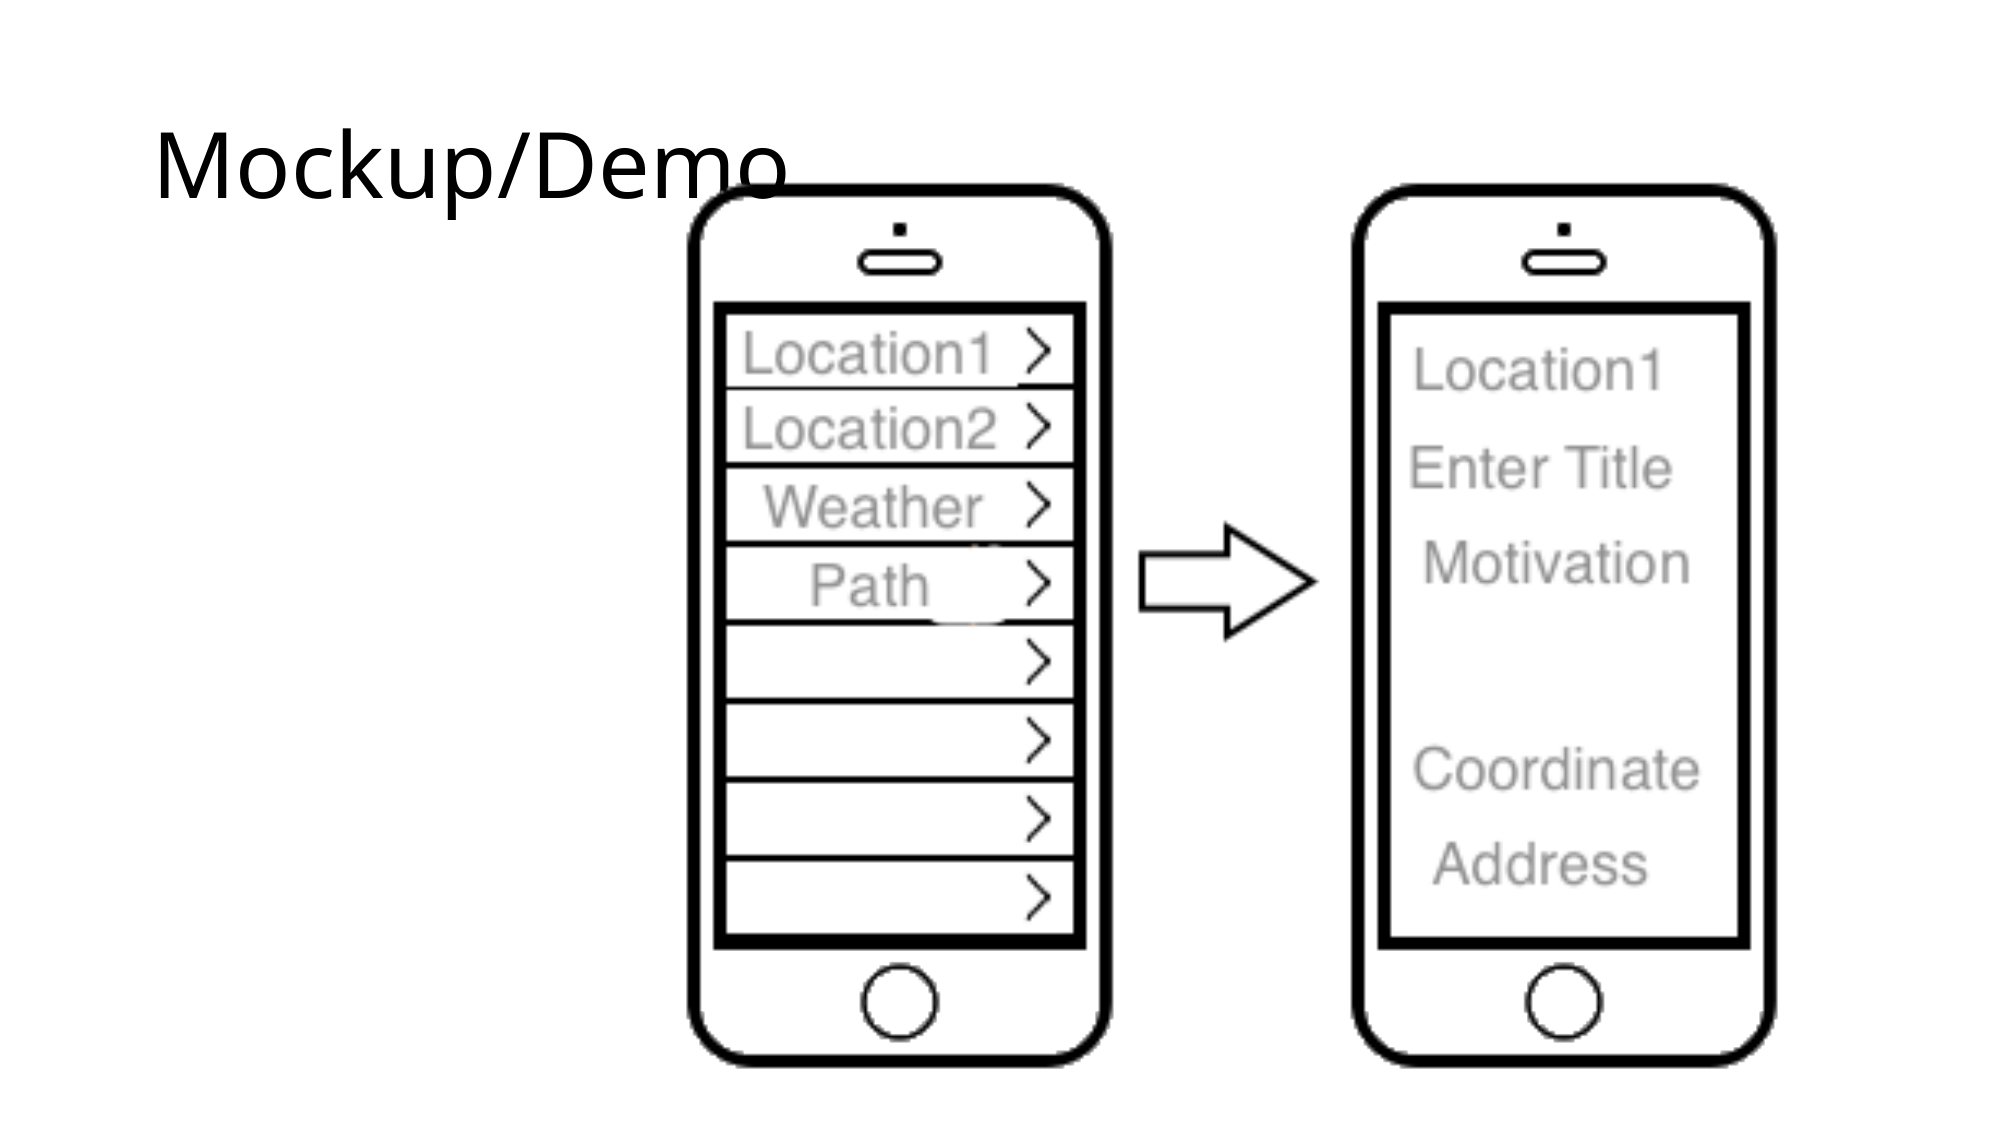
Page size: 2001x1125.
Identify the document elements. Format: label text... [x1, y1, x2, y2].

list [672, 175, 1863, 1082]
title Mockup/Demo [137, 59, 1863, 278]
